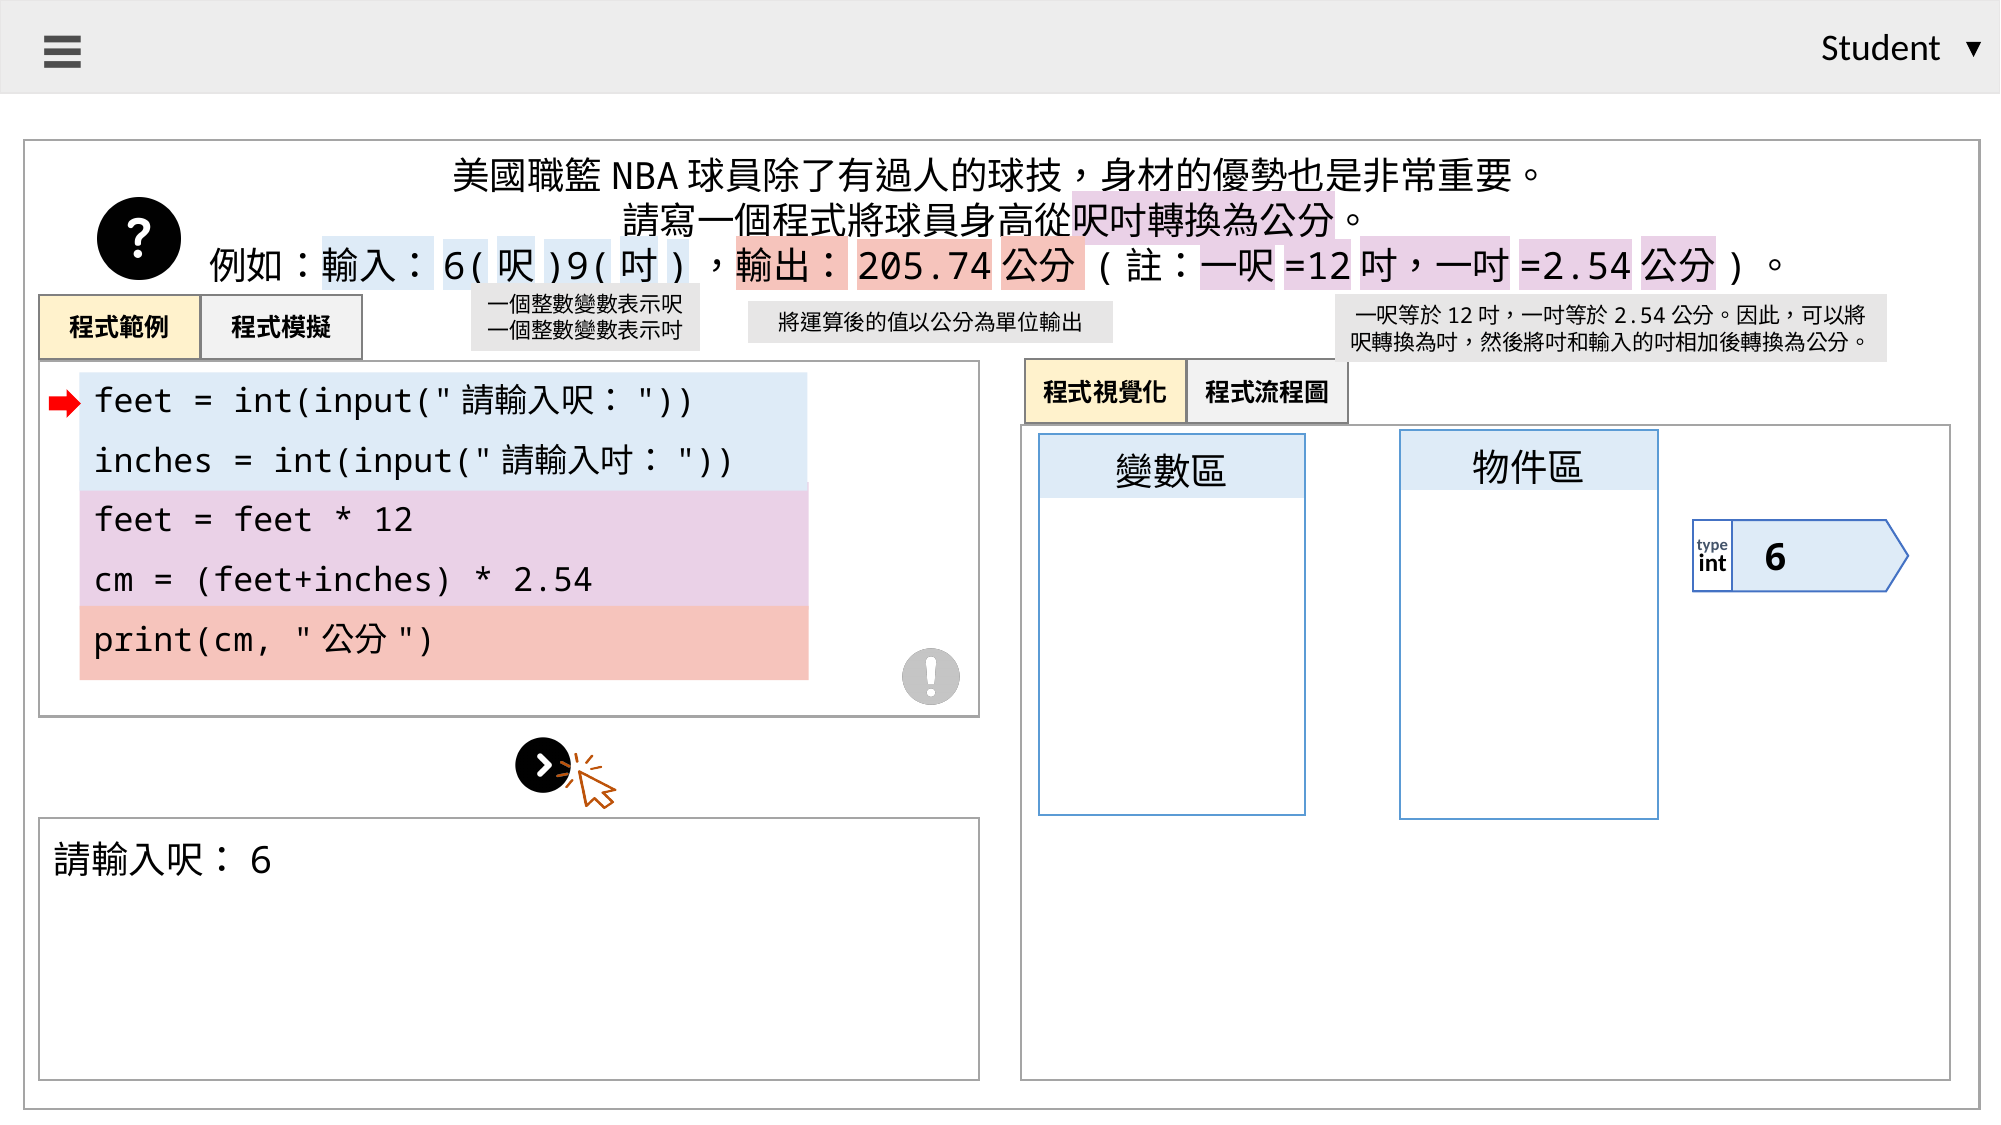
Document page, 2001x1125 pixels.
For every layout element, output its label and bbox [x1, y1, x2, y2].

table_header [1040, 435, 1304, 498]
table_header [1401, 431, 1657, 490]
table_cell [1401, 490, 1657, 818]
table_cell [1040, 498, 1304, 814]
text_box [0, 0, 2000, 94]
text_box [23, 139, 1981, 1110]
picture [97, 197, 181, 280]
picture [899, 645, 963, 708]
picture [508, 730, 623, 812]
